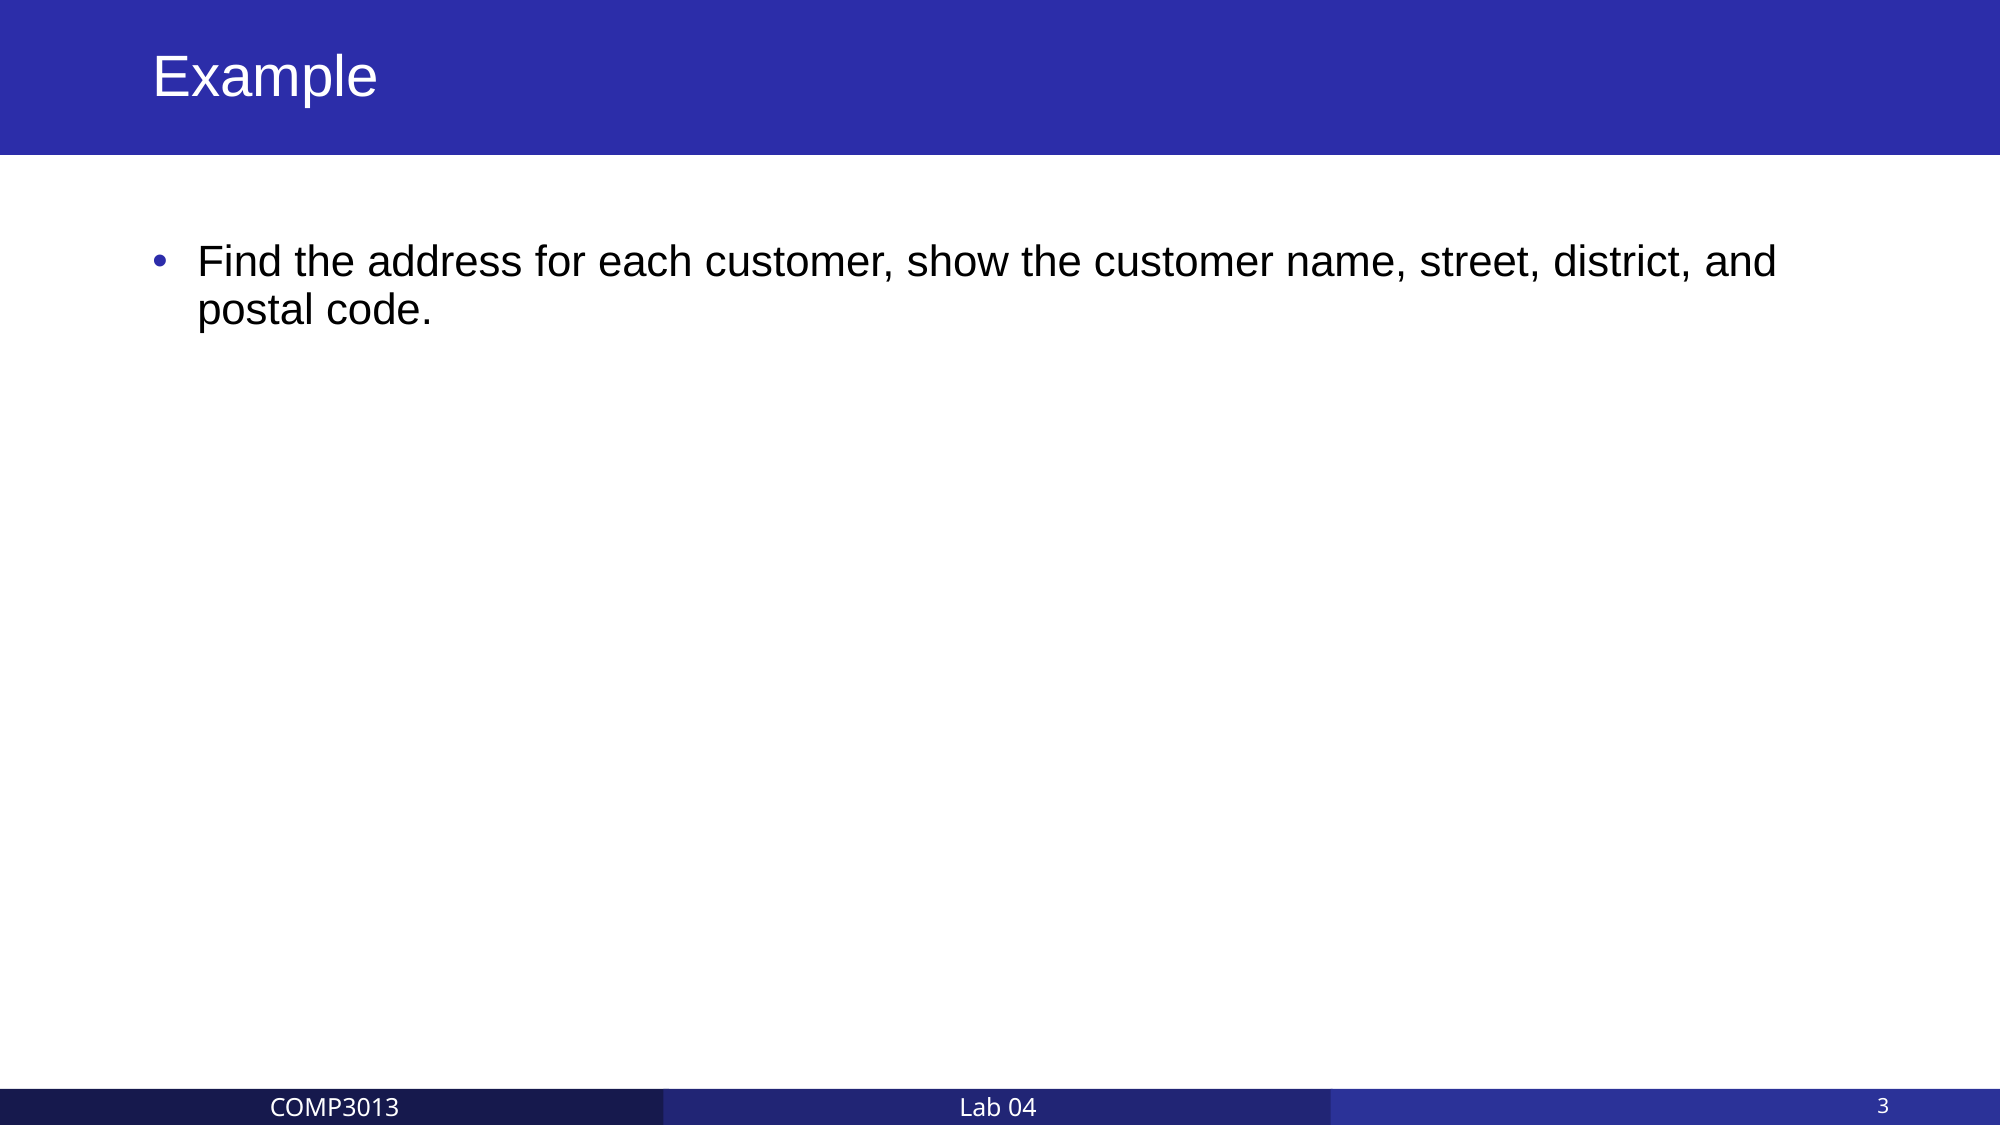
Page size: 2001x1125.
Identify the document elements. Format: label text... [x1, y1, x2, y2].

title Example [137, 7, 1863, 147]
list Find the address for each customer, show the customer name, street, district, and postal code. [137, 231, 1863, 767]
